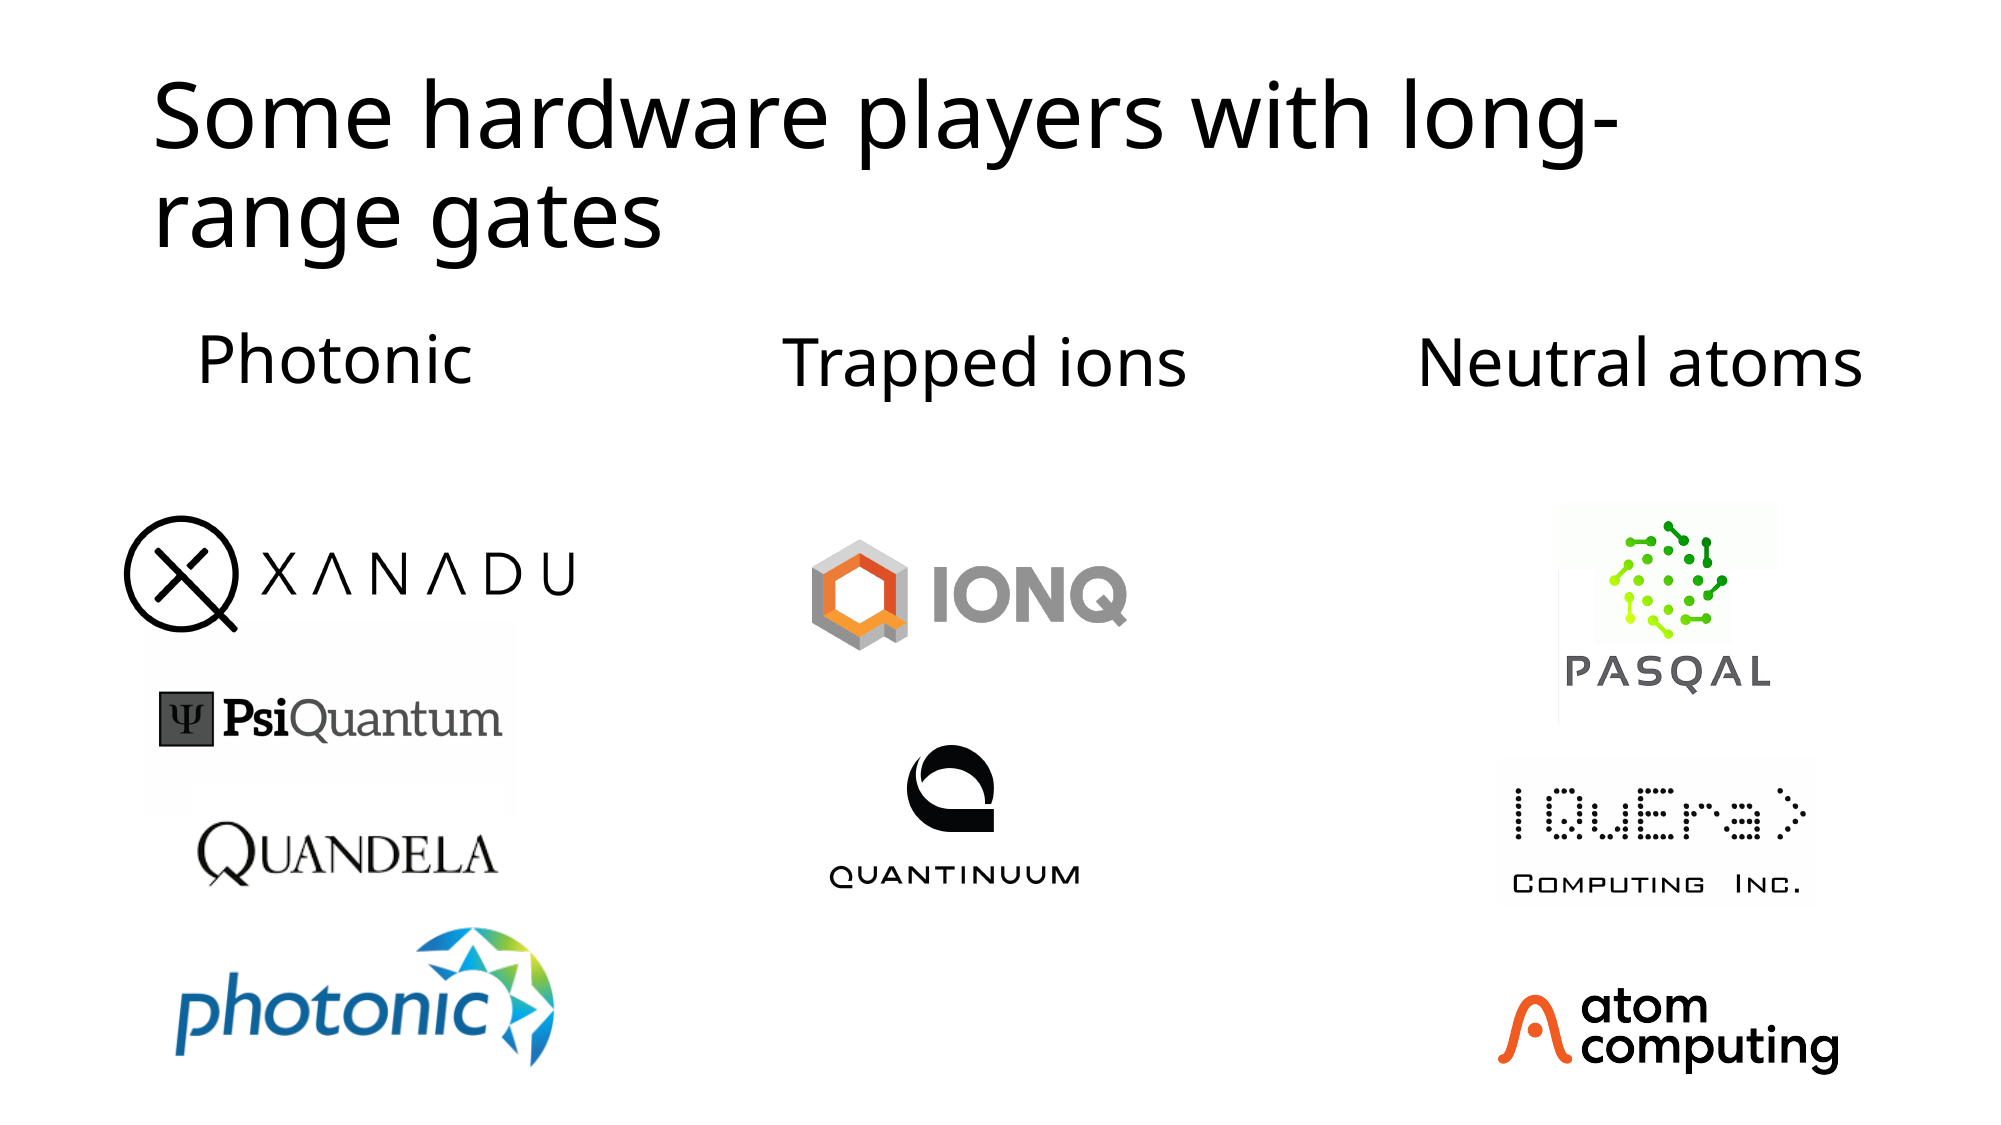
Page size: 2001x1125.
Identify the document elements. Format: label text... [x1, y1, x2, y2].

picture [1557, 503, 1778, 723]
picture [1497, 756, 1819, 909]
picture [1497, 987, 1838, 1076]
title Some hardware players with long-range gates [137, 59, 1863, 278]
picture [122, 514, 574, 1078]
picture [811, 721, 1096, 912]
text_box Trapped ions [767, 312, 1204, 407]
picture [811, 539, 1130, 651]
text_box Neutral atoms [1401, 312, 1880, 407]
text_box Photonic [181, 309, 489, 404]
